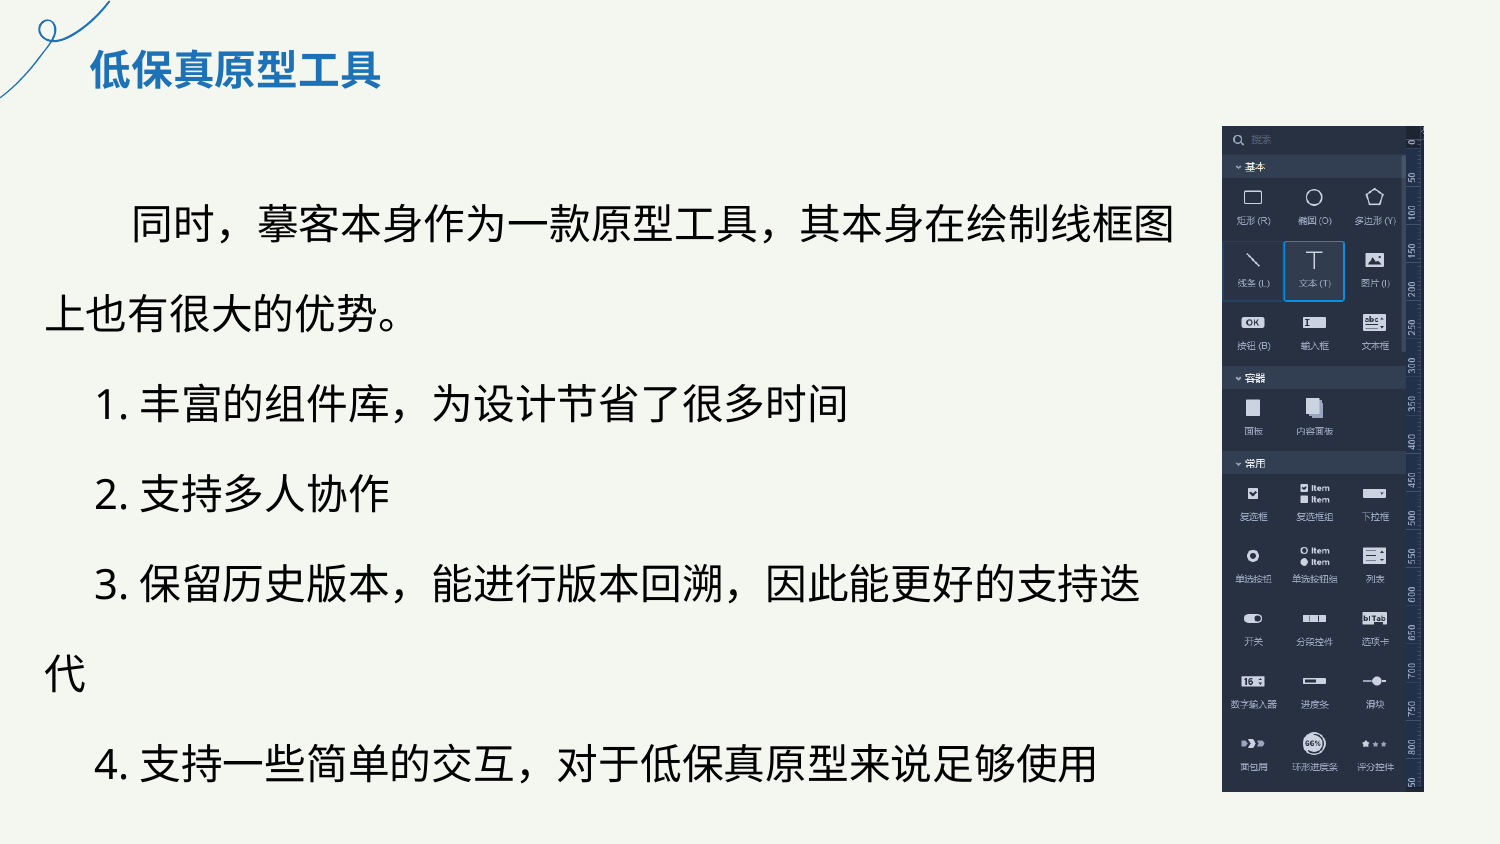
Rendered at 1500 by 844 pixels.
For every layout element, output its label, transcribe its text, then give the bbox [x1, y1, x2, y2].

picture [1222, 126, 1424, 792]
text_box 低保真原型工具 [89, 43, 501, 94]
text_box 同时，摹客本身作为一款原型工具，其本身在绘制线框图上也有很大的优势。 1.丰富的组件库，为设计节省了很多时间 2.支持多人协作 3.保留历史版本，能进行版本回溯，因此能更好的支持迭代 4.支持一些简单的交互，对于低保真原型来说足够使用 [29, 150, 1197, 795]
